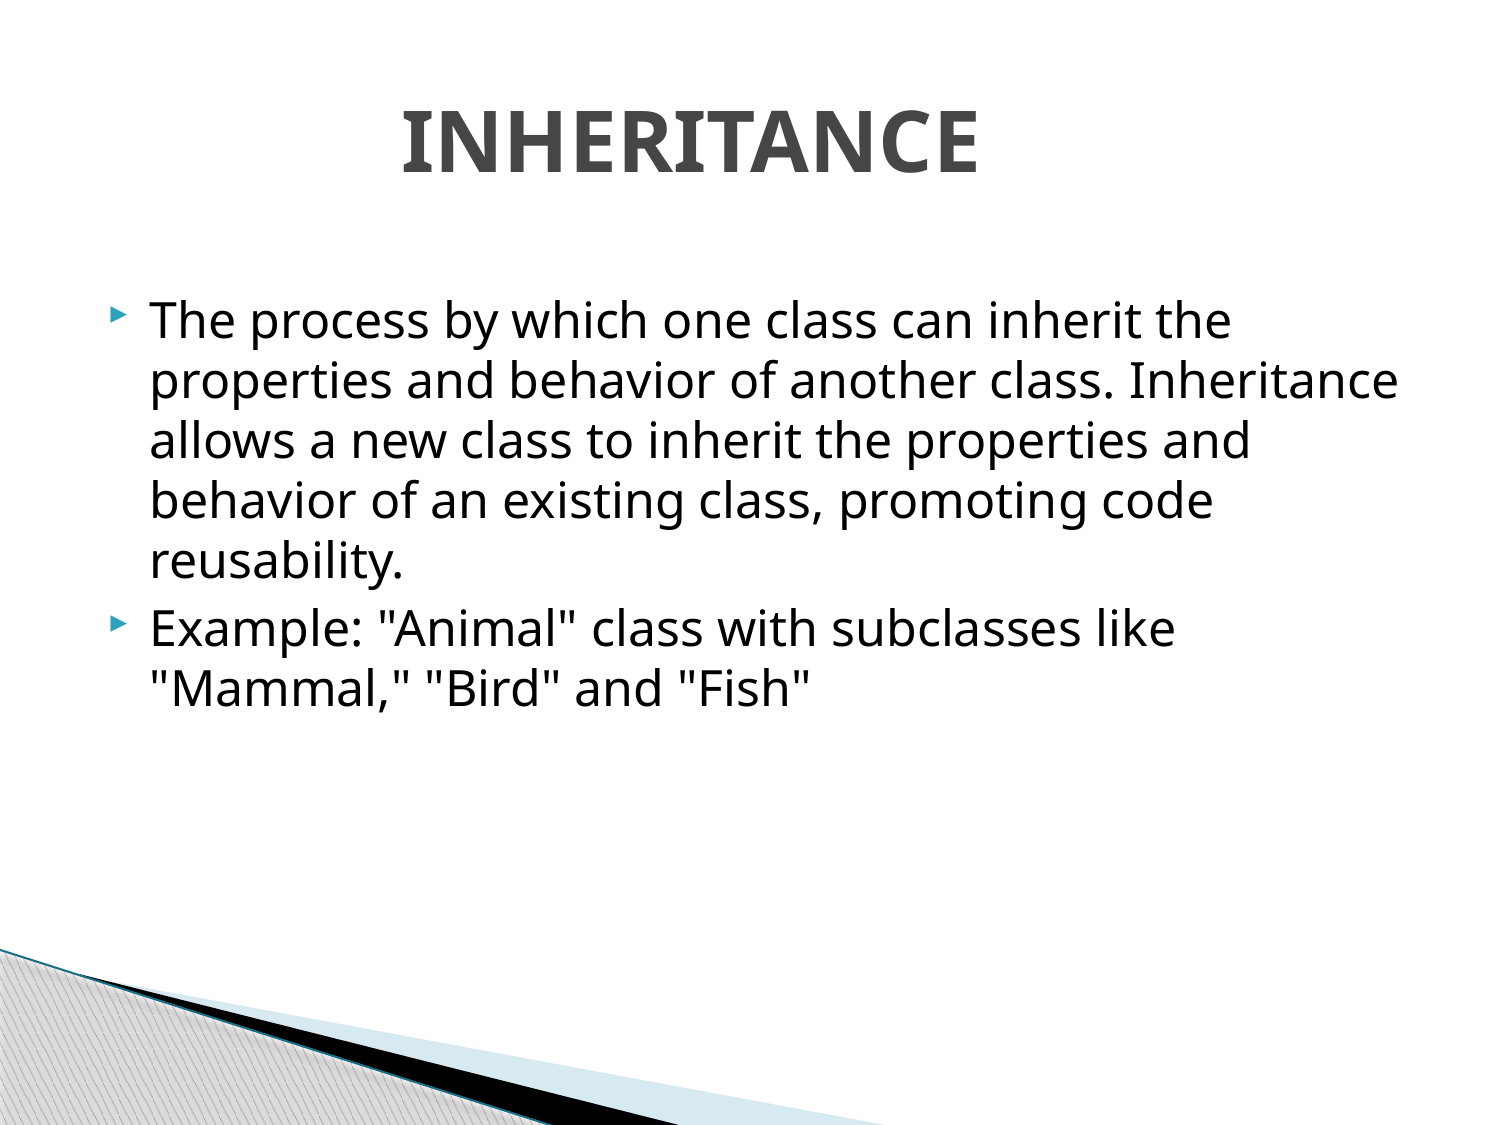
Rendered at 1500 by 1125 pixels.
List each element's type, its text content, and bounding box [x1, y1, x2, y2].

list The process by which one class can inherit the properties and behavior of another class. Inheritance allows a new class to inherit the properties and behavior of an existing class, promoting code reusability. Example: "Animal" class with subclasses like "Mammal," "Bird" and "Fish" [75, 281, 1425, 986]
title INHERITANCE [75, 45, 1425, 233]
